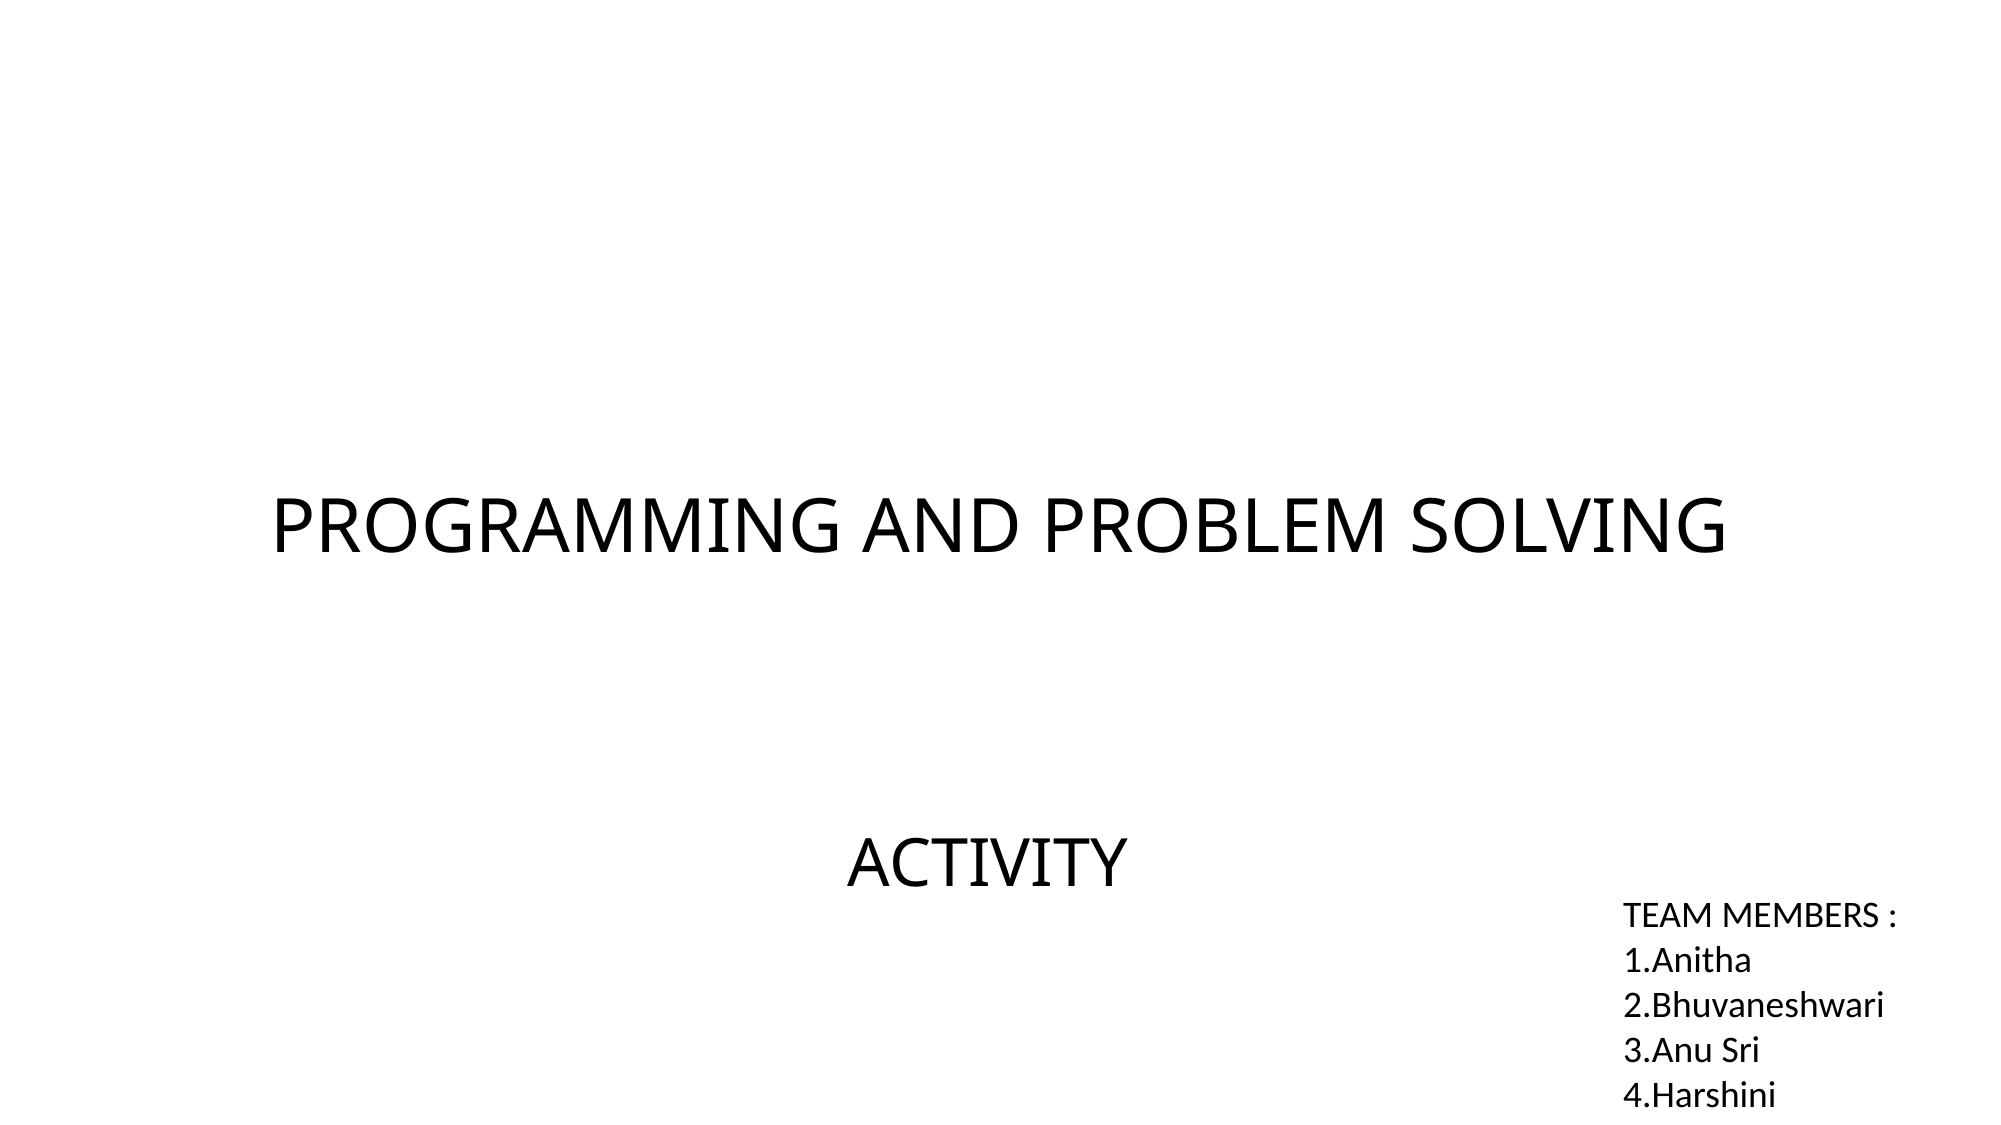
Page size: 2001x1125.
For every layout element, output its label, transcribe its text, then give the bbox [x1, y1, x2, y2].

text_box TEAM MEMBERS : 1.Anitha 2.Bhuvaneshwari 3.Anu Sri 4.Harshini [1608, 882, 2000, 1123]
subtitle ACTIVITY [226, 590, 1750, 1087]
title PROGRAMMING AND PROBLEM SOLVING [249, 184, 1750, 576]
